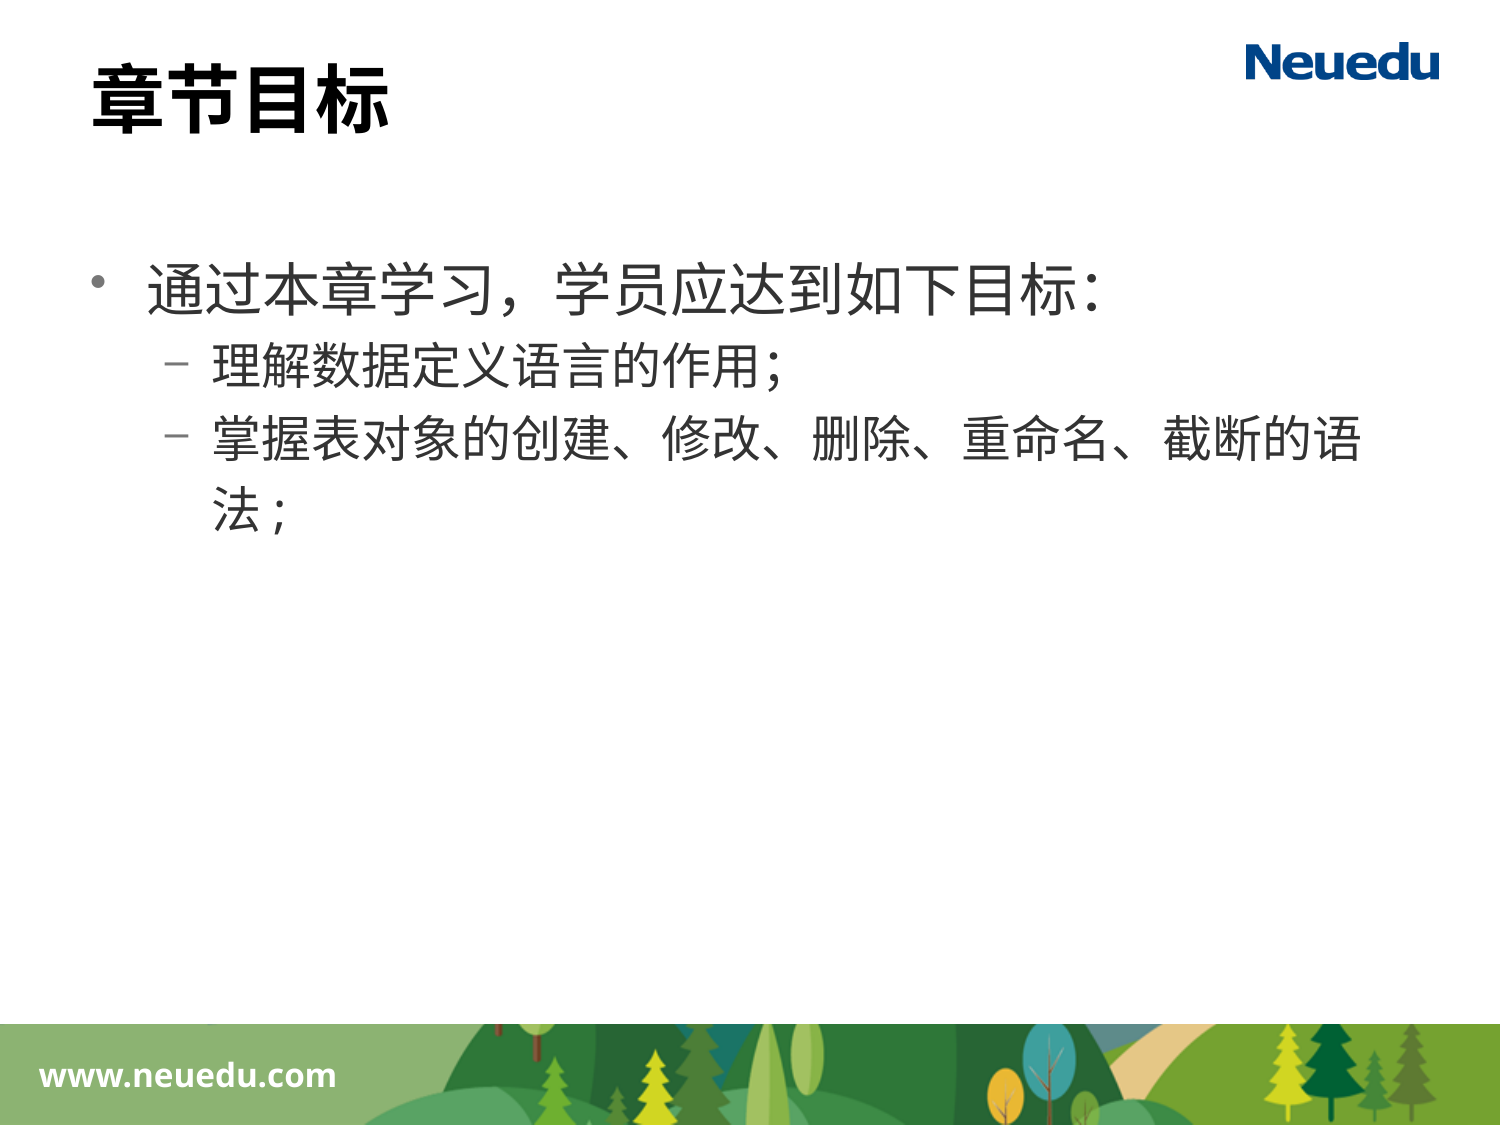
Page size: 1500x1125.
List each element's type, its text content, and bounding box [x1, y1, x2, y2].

picture [1246, 42, 1439, 80]
title 章节目标 [75, 45, 1425, 150]
picture [0, 1024, 1500, 1125]
list 通过本章学习，学员应达到如下目标： 理解数据定义语言的作用； 掌握表对象的创建、修改、删除、重命名、截断的语法; [75, 231, 1412, 1047]
